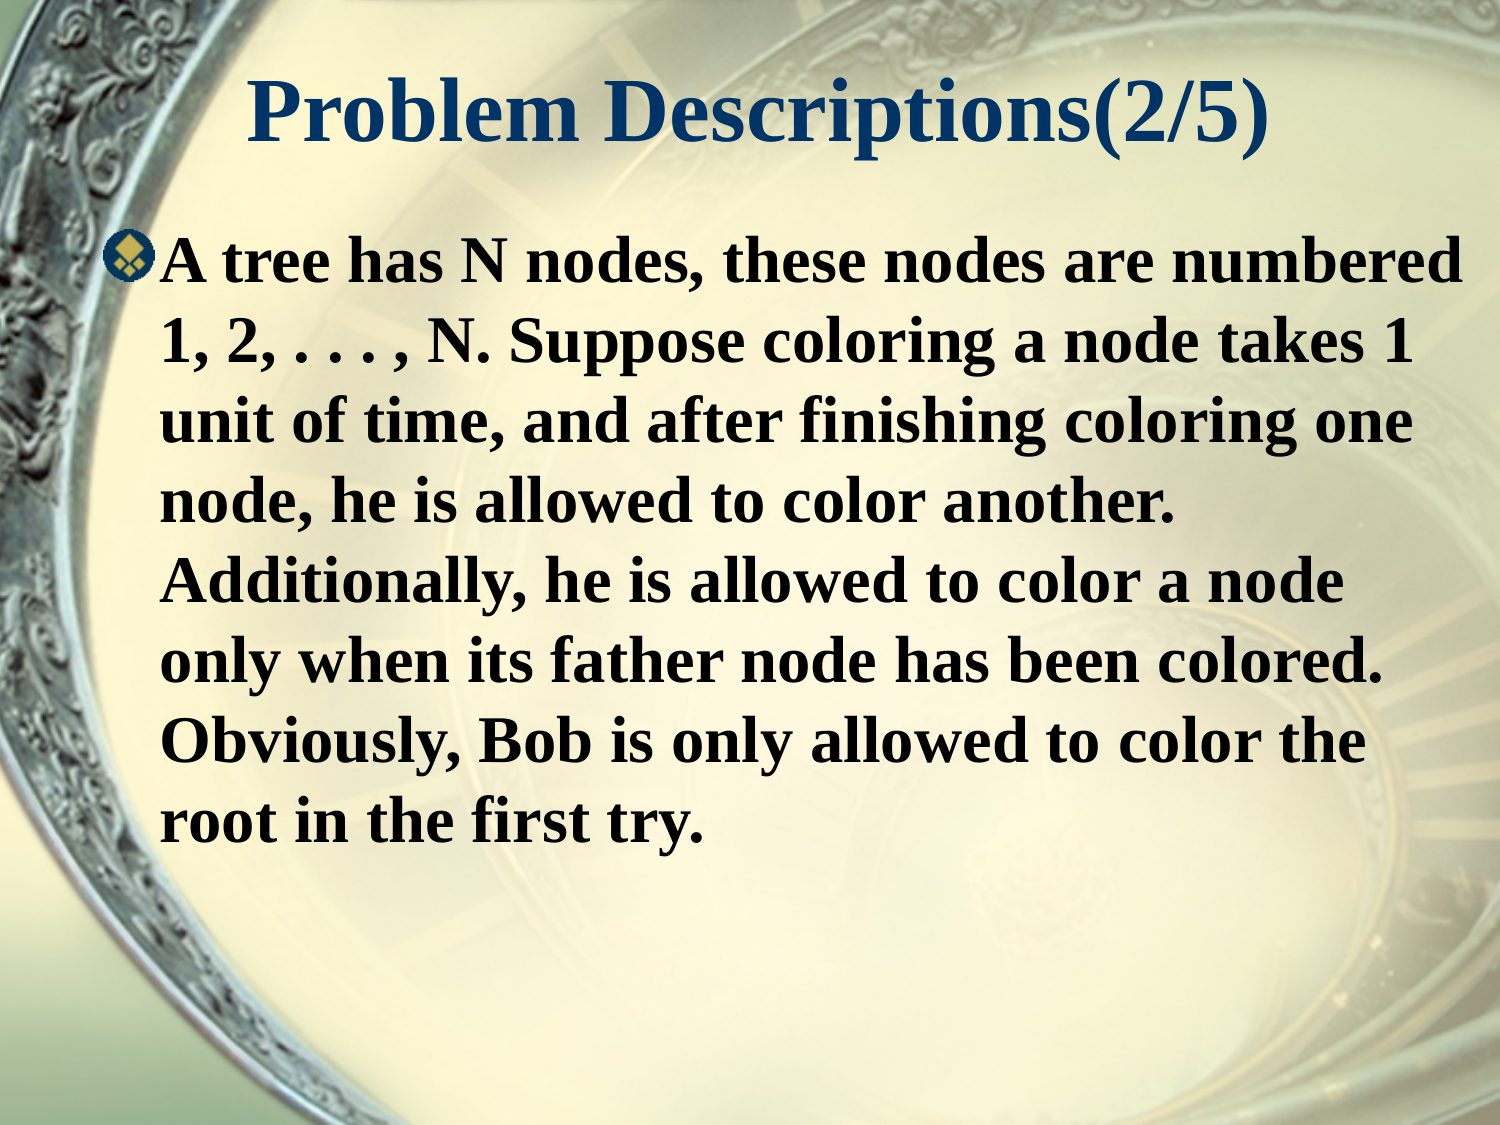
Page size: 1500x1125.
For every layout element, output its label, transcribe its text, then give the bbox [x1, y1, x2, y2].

picture [0, 0, 1500, 1125]
list A tree has N nodes, these nodes are numbered 1, 2, . . . , N. Suppose coloring a node takes 1 unit of time, and after finishing coloring one node, he is allowed to color another. Additionally, he is allowed to color a node only when its father node has been colored. Obviously, Bob is only allowed to color the root in the first try. [88, 208, 1483, 1094]
title Problem Descriptions(2/5) [159, 54, 1360, 192]
